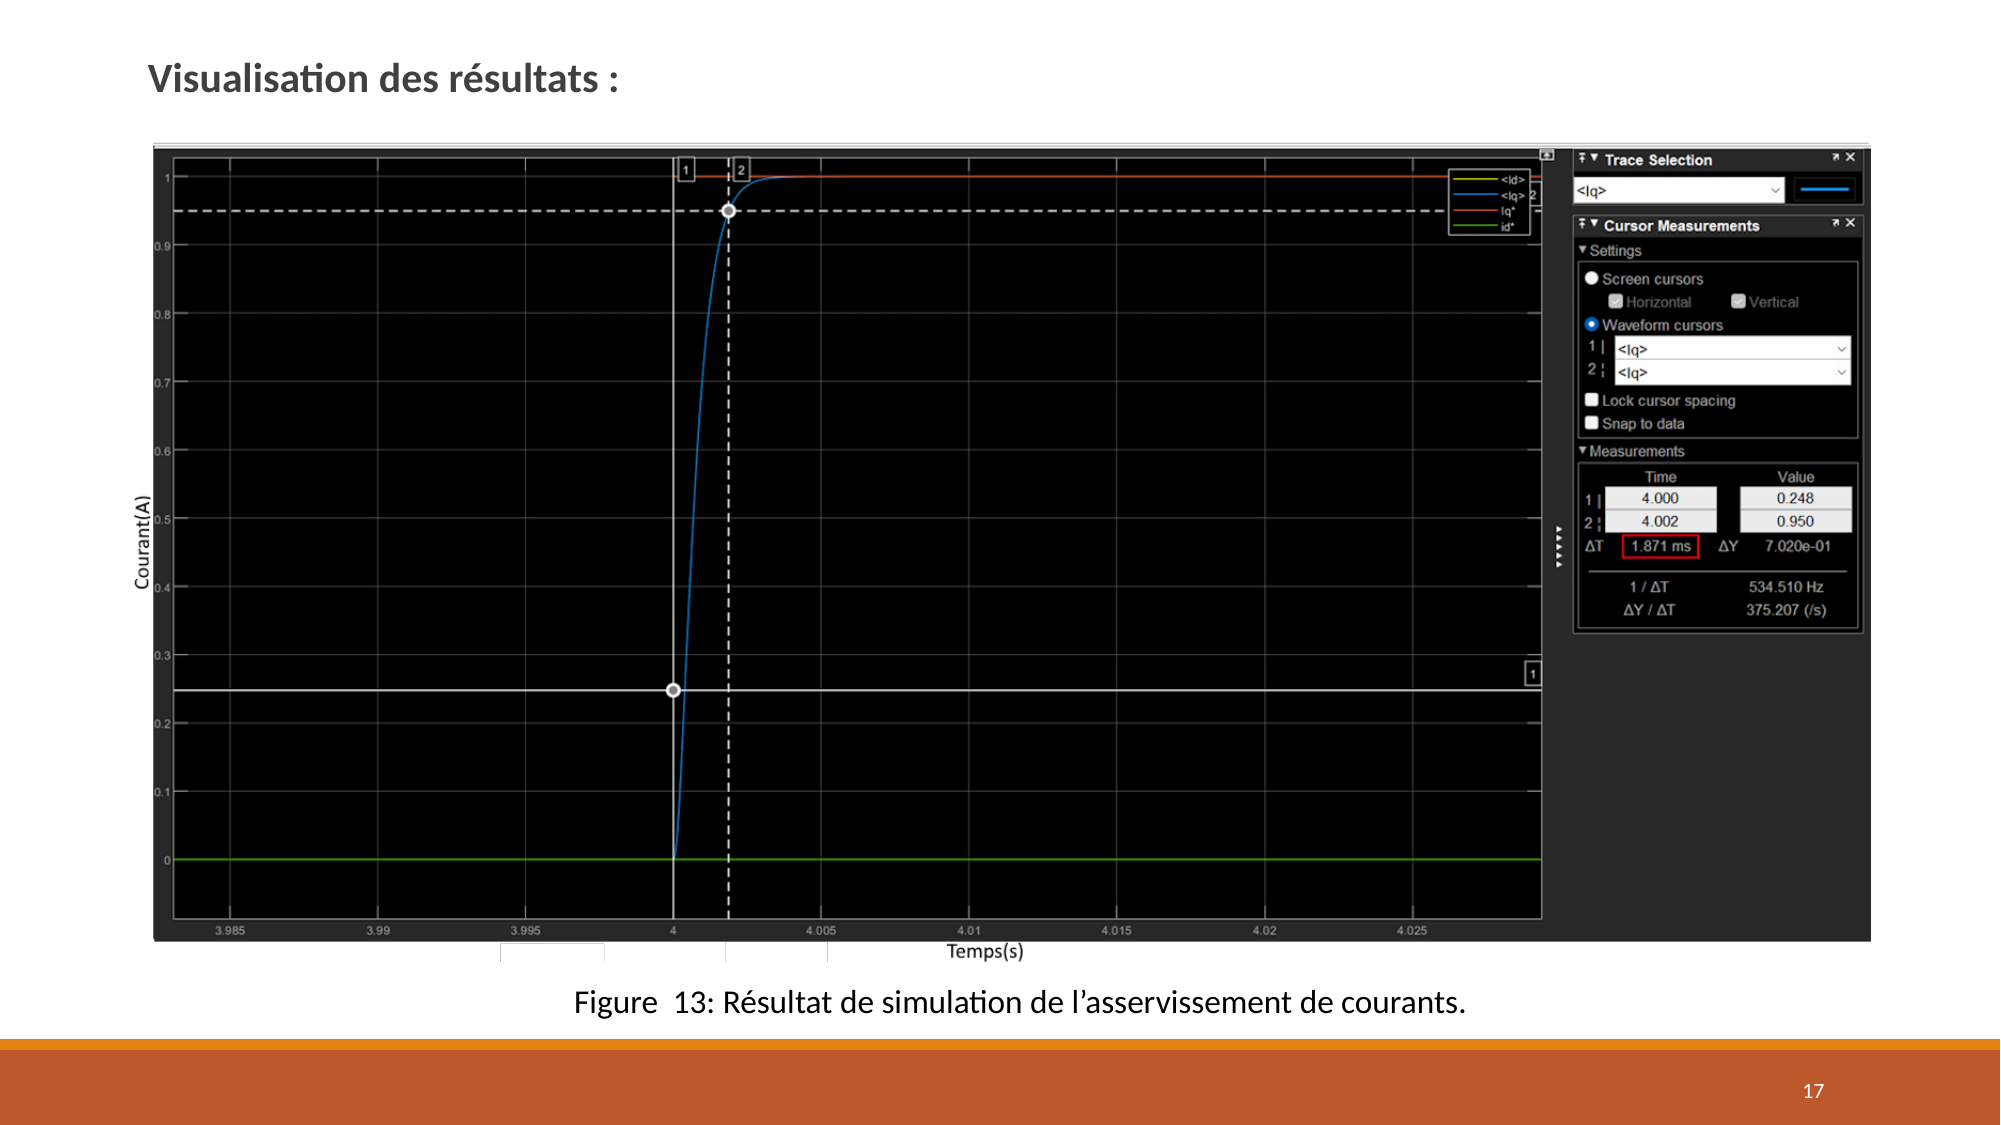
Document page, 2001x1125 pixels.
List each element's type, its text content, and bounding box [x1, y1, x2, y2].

slide_number 17 [1624, 1059, 1840, 1120]
text_box Figure 13: Résultat de simulation de l’asservissement de courants. [559, 973, 1484, 1028]
picture [132, 131, 1903, 963]
text_box Visualisation des résultats : [132, 48, 1396, 128]
